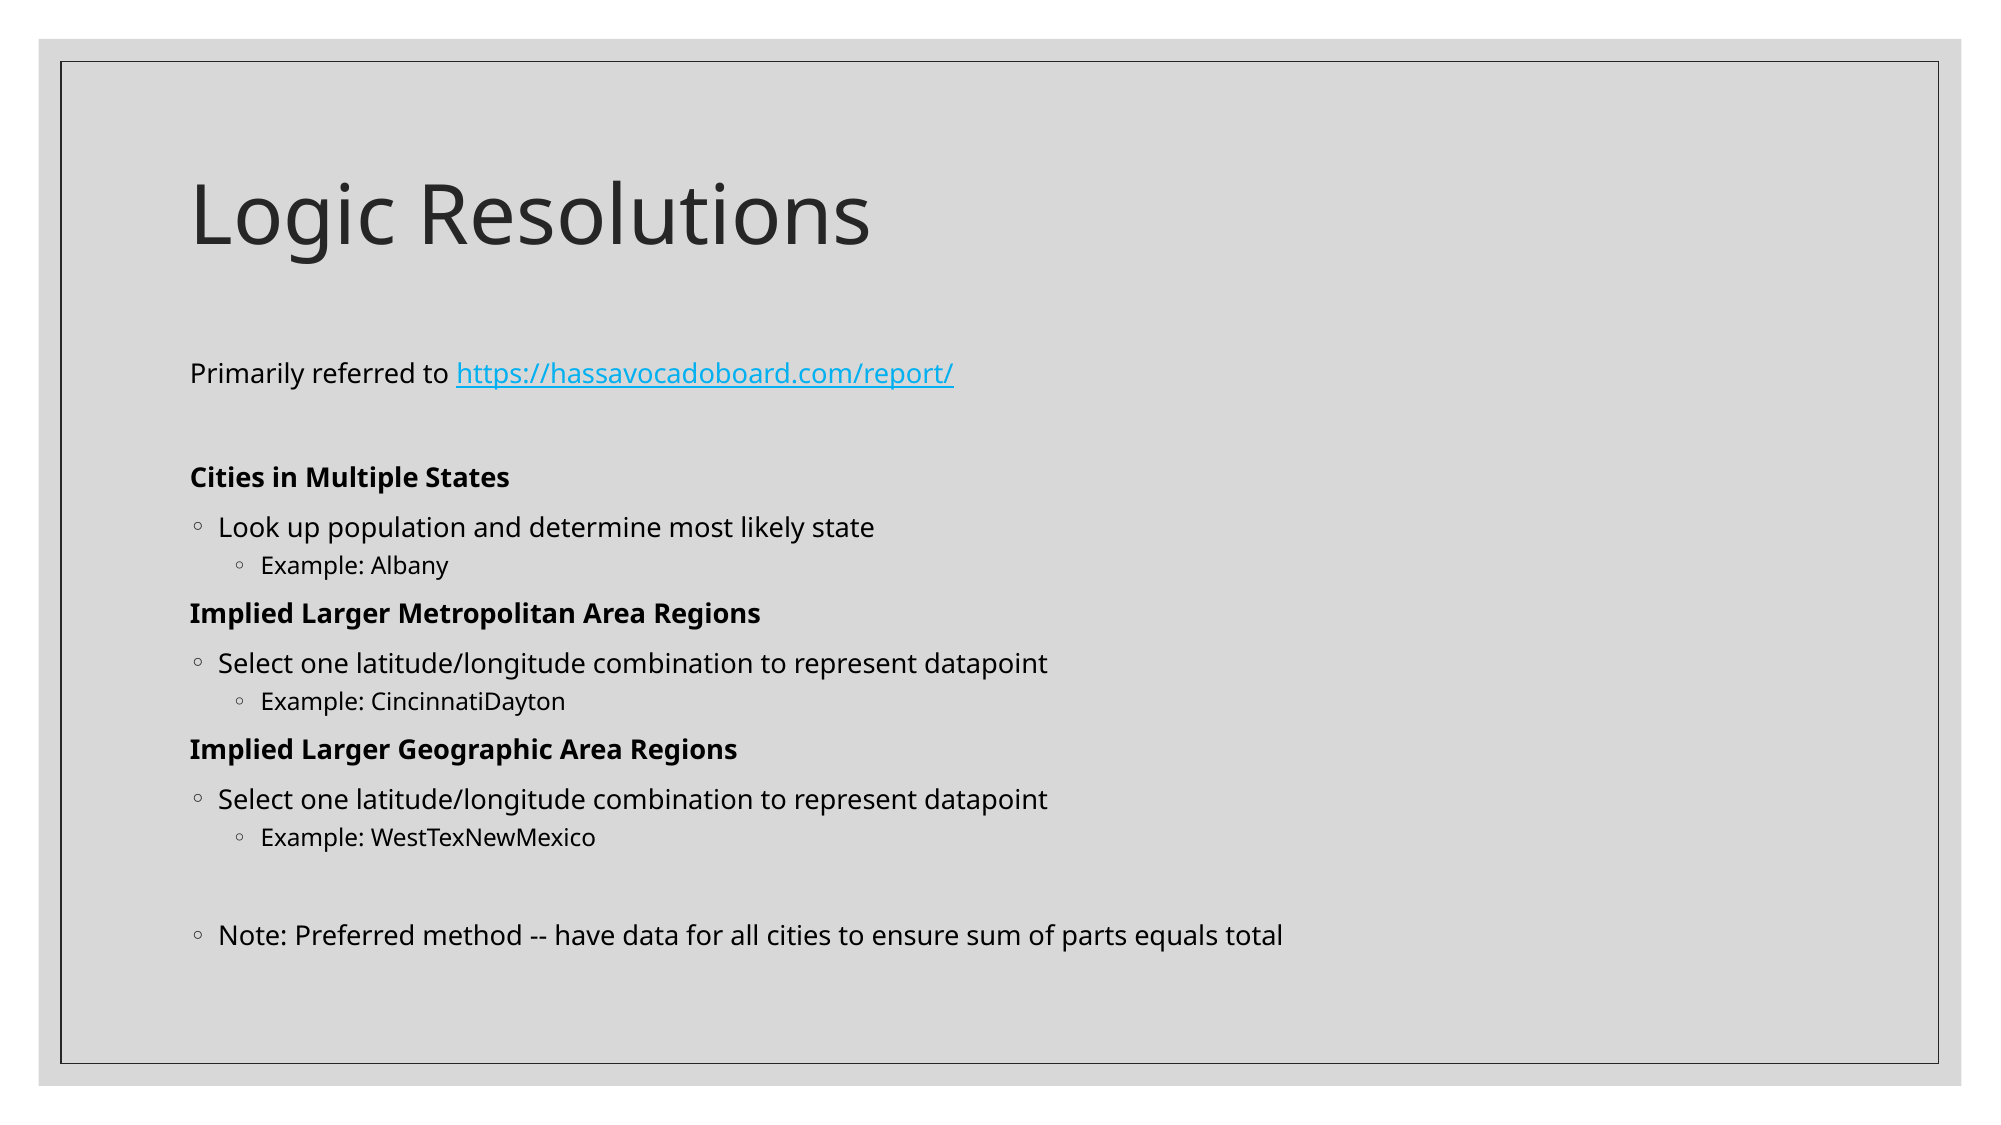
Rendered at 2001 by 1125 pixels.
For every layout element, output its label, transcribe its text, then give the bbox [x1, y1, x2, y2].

title Logic Resolutions [174, 105, 1825, 331]
list Primarily referred to https://hassavocadoboard.com/report/ Cities in Multiple States Look up population and determine most likely state Example: Albany Implied Larger Metropolitan Area Regions Select one latitude/longitude combination to represent datapoint Example: CincinnatiDayton Implied Larger Geographic Area Regions Select one latitude/longitude combination to represent datapoint Example: WestTexNewMexico Note: Preferred method -- have data for all cities to ensure sum of parts equals total [174, 345, 1825, 960]
